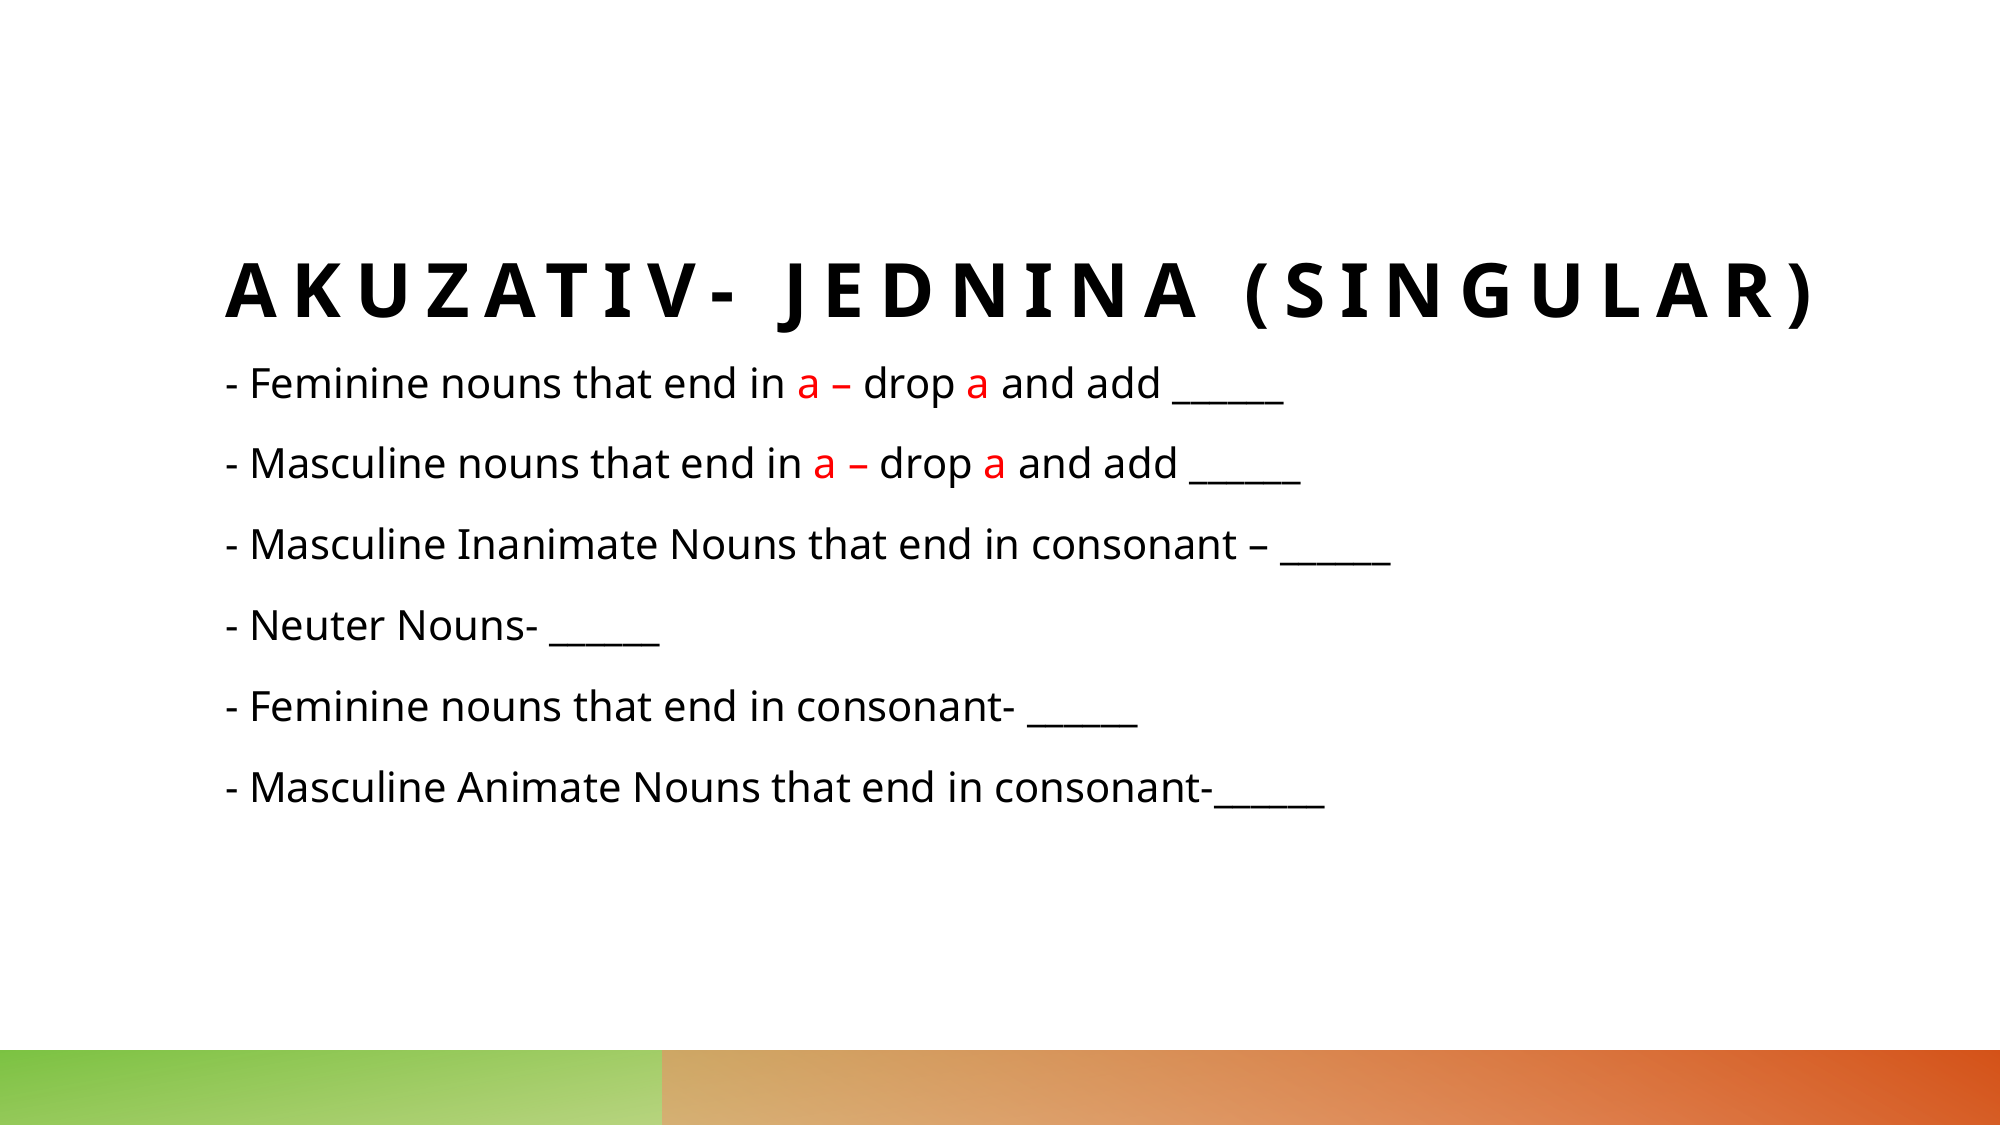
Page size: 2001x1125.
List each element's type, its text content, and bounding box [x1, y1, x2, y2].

title Akuzativ- Jednina (singular) [225, 130, 1905, 333]
list - Feminine nouns that end in a – drop a and add ______ - Masculine nouns that end in a – drop a and add ______ - Masculine Inanimate Nouns that end in consonant – ______ - Neuter Nouns- ______ - Feminine nouns that end in consonant- ______ - Masculine Animate Nouns that end in consonant-______ [225, 346, 1905, 996]
